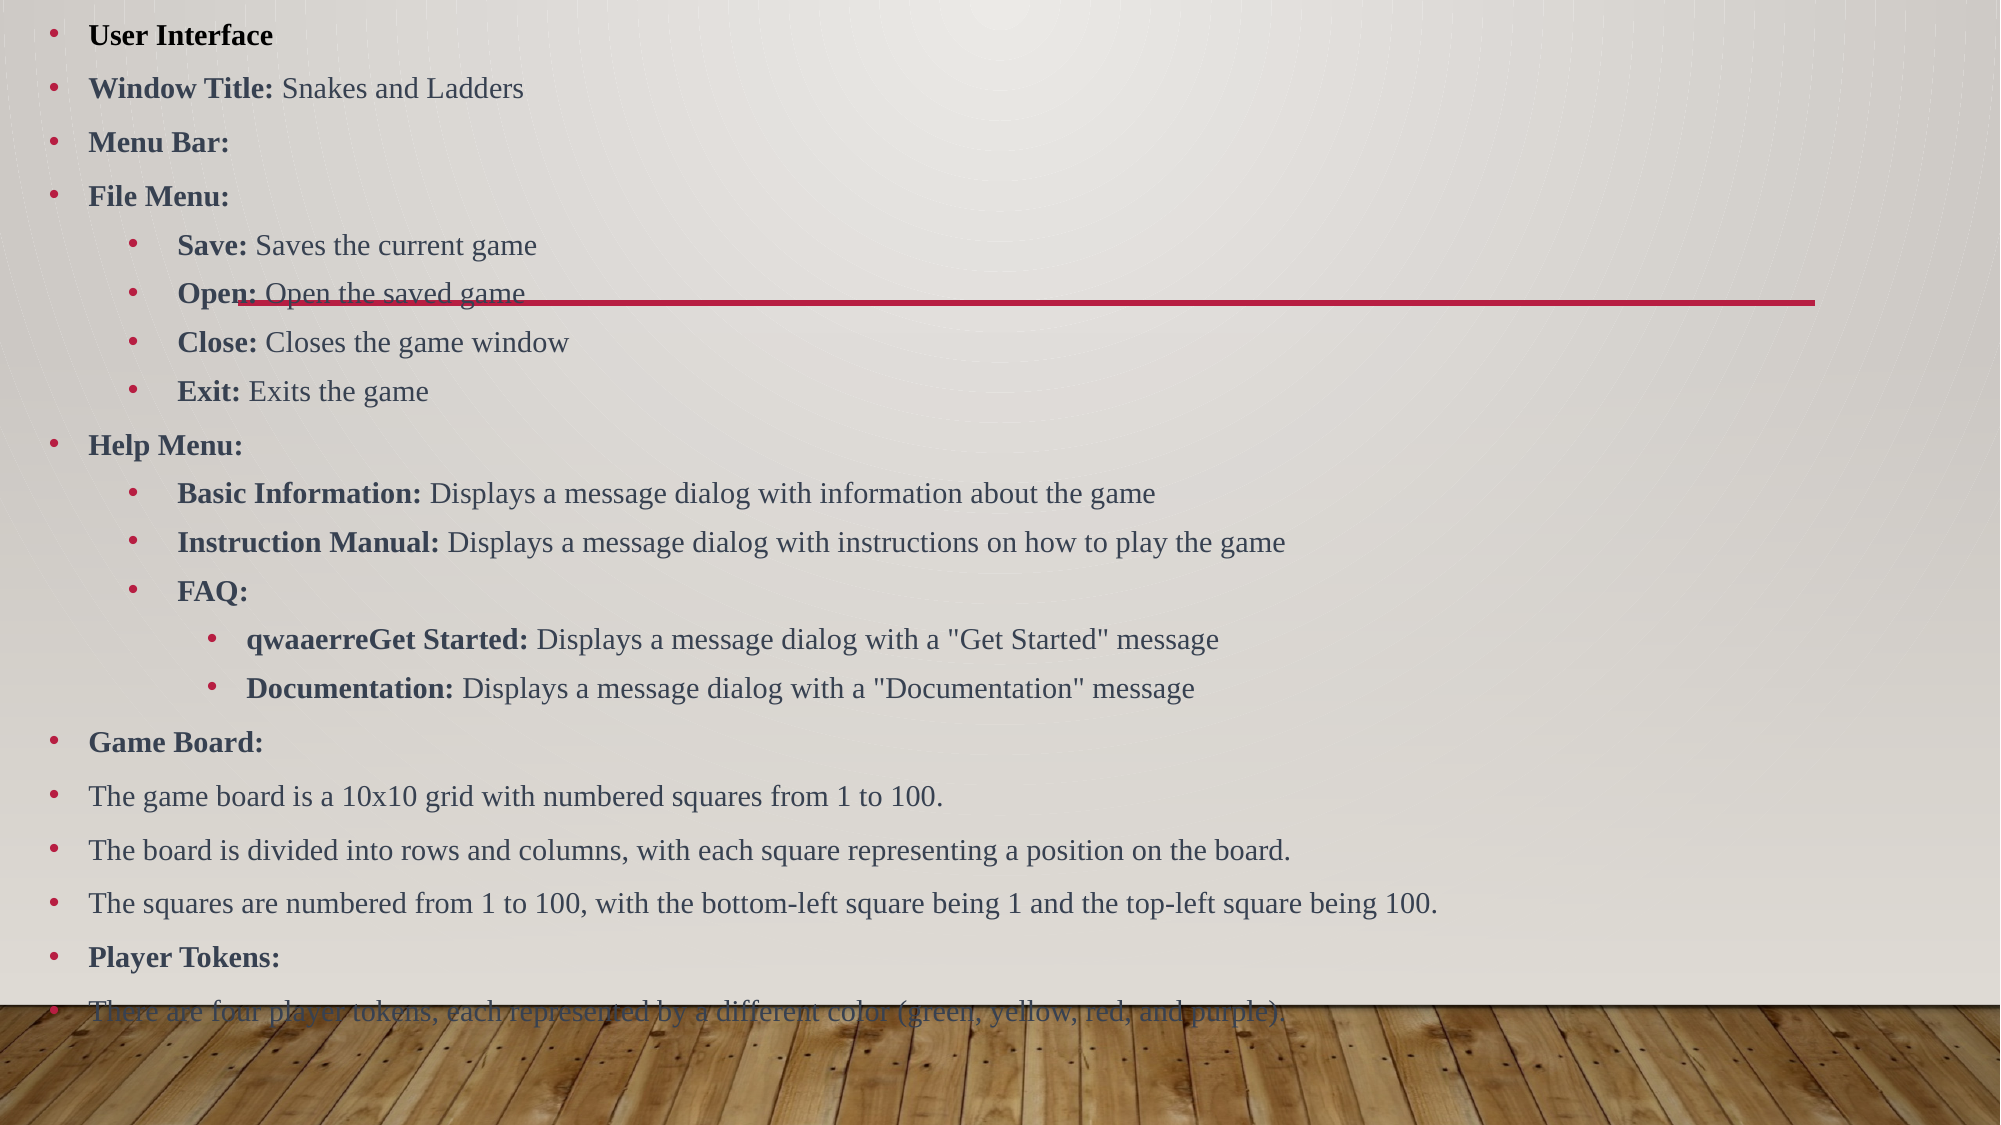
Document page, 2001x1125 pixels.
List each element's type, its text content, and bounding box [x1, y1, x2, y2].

picture [0, 1005, 2000, 1125]
list User Interface Window Title: Snakes and Ladders Menu Bar: File Menu: Save: Saves the current game Open: Open the saved game Close: Closes the game window Exit: Exits the game Help Menu: Basic Information: Displays a message dialog with information about the game Instruction Manual: Displays a message dialog with instructions on how to play the game FAQ: qwaaerreGet Started: Displays a message dialog with a "Get Started" message Documentation: Displays a message dialog with a "Documentation" message Game Board: The game board is a 10x10 grid with numbered squares from 1 to 100. The board is divided into rows and columns, with each square representing a position on the board. The squares are numbered from 1 to 100, with the bottom-left square being 1 and the top-left square being 100. Player Tokens: There are four player tokens, each represented by a different color (green, yellow, red, and purple). [33, 0, 1861, 1048]
